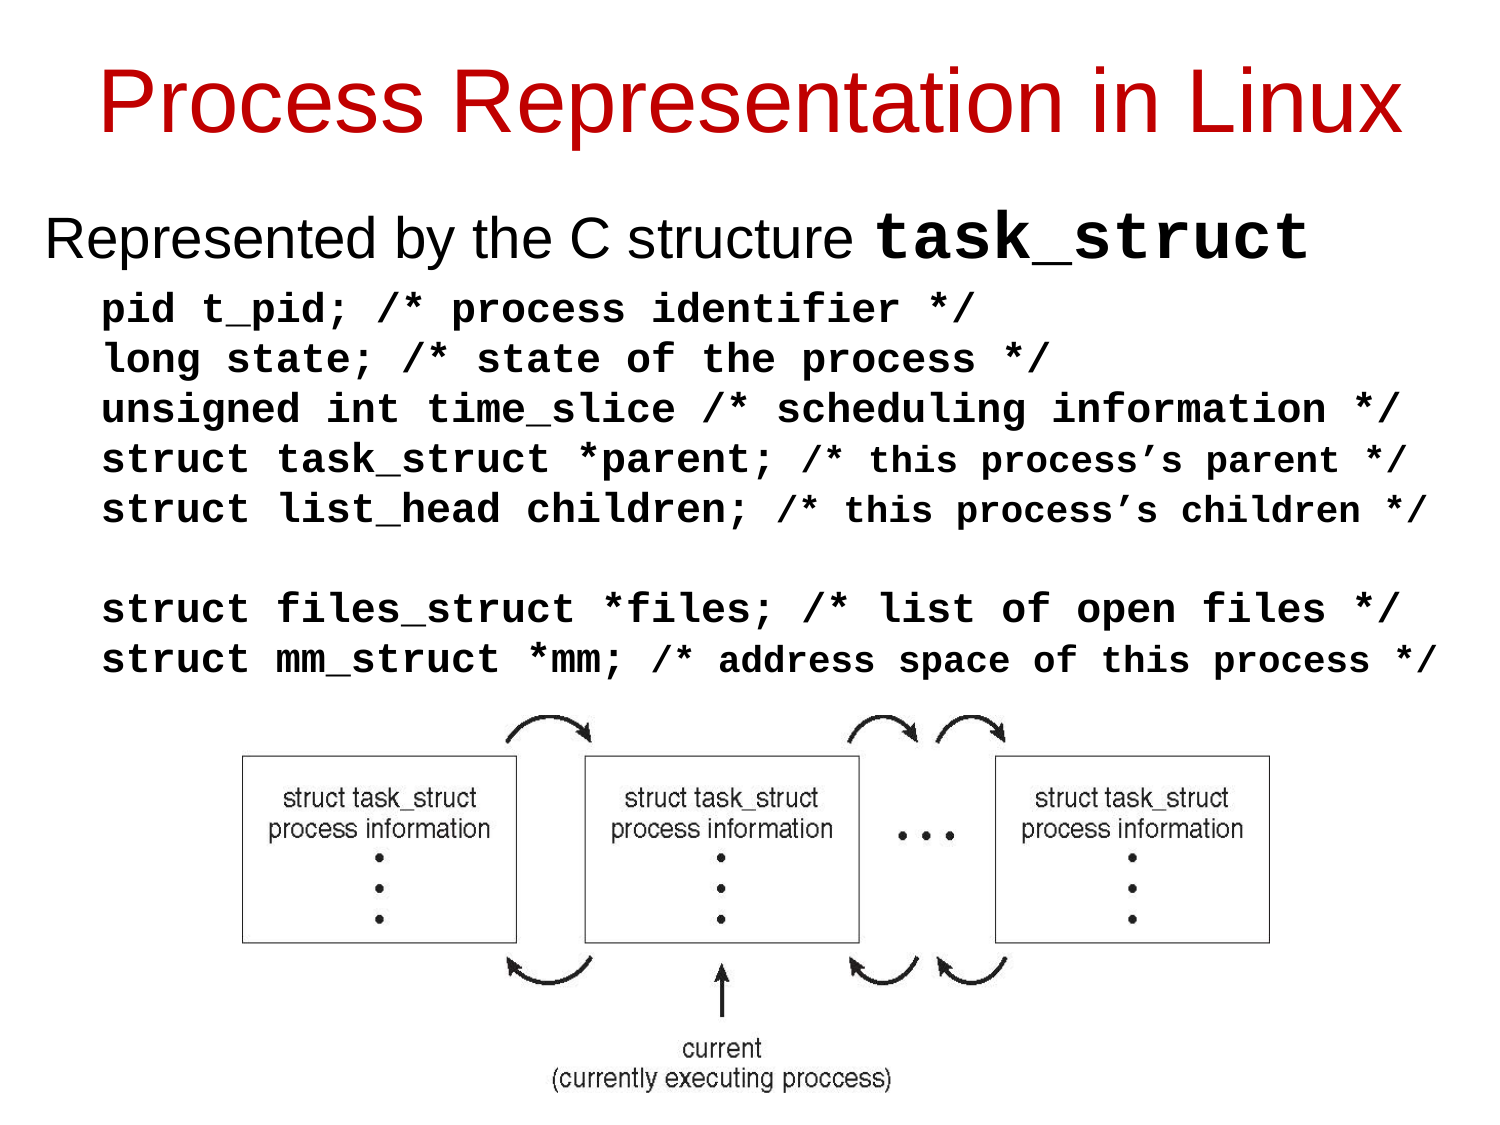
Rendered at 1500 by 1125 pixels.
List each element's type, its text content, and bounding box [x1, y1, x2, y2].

picture [241, 715, 1270, 1095]
list Represented by the C structure task_struct pid t_pid; /* process identifier */ long state; /* state of the process */ unsigned int time_slice /* scheduling information */ struct task_struct *parent; /* this process’s parent */ struct list_head children; /* this process’s children */ struct files_struct *files; /* list of open files */ struct mm_struct *mm; /* address space of this process */ [29, 184, 1459, 728]
title Process Representation in Linux [76, 19, 1427, 173]
